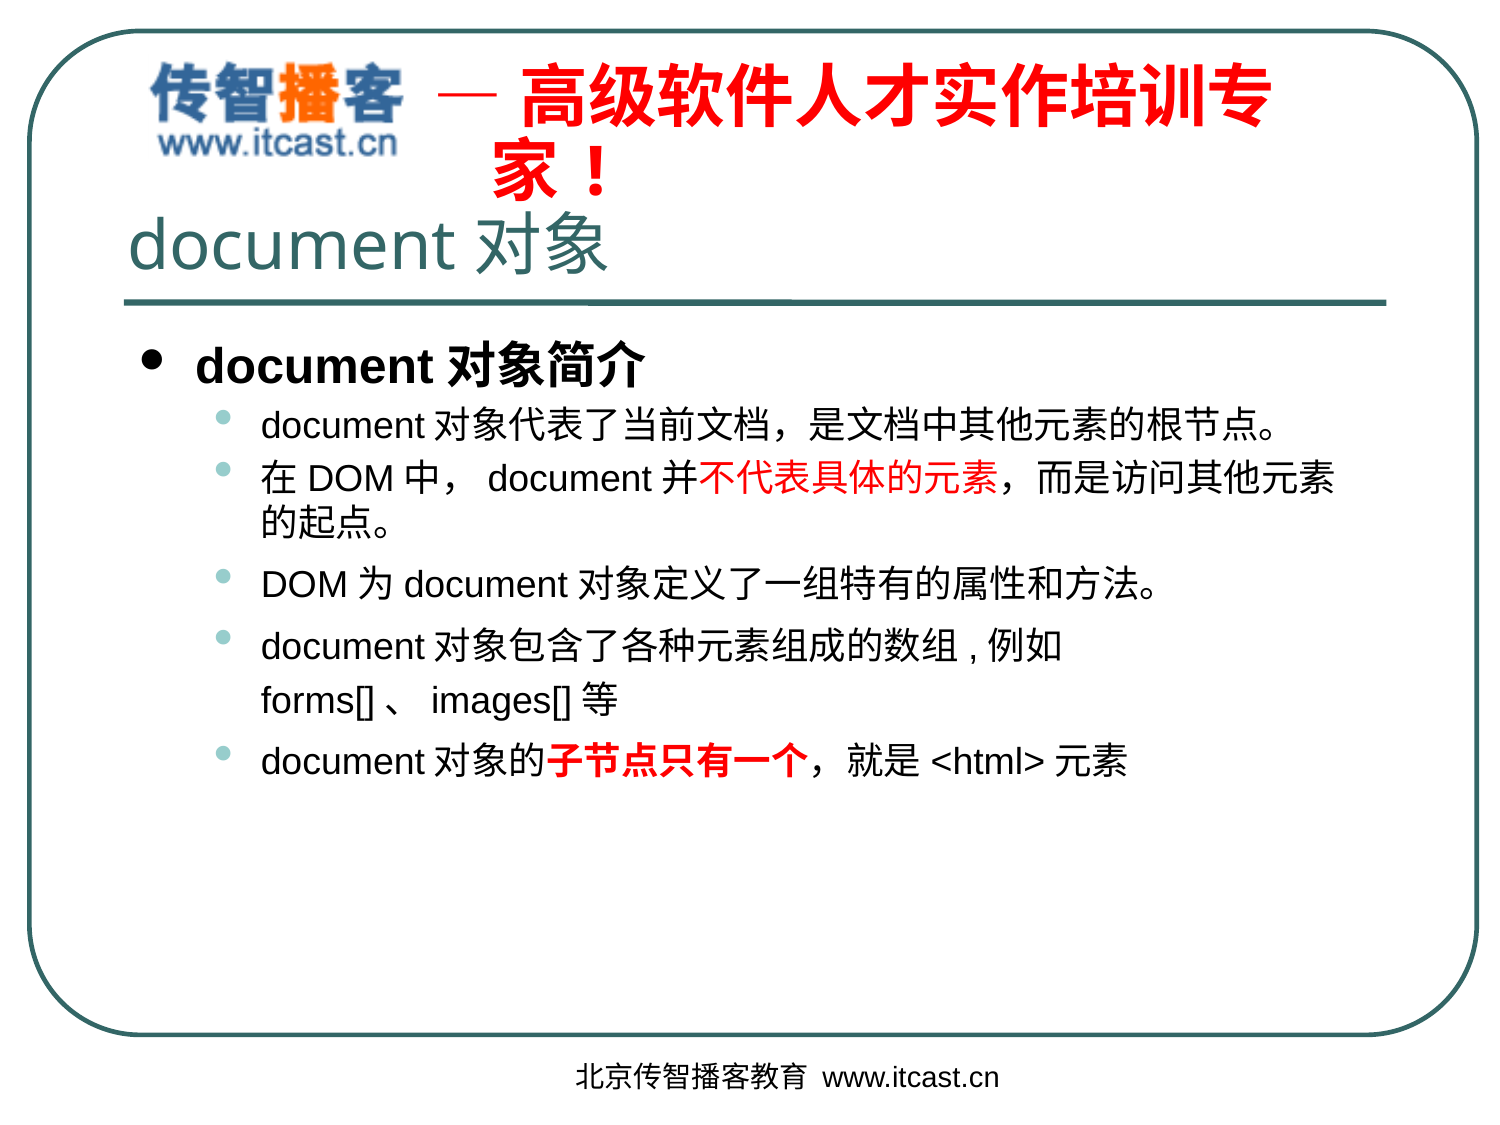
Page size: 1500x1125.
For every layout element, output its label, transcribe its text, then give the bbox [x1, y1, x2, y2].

title document对象 [111, 54, 1375, 292]
list document对象简介 document对象代表了当前文档，是文档中其他元素的根节点。 在DOM中，document并不代表具体的元素，而是访问其他元素的起点。 DOM为document对象定义了一组特有的属性和方法。 document对象包含了各种元素组成的数组,例如forms[]、images[]等 document对象的子节点只有一个，就是<html>元素 [123, 326, 1387, 999]
